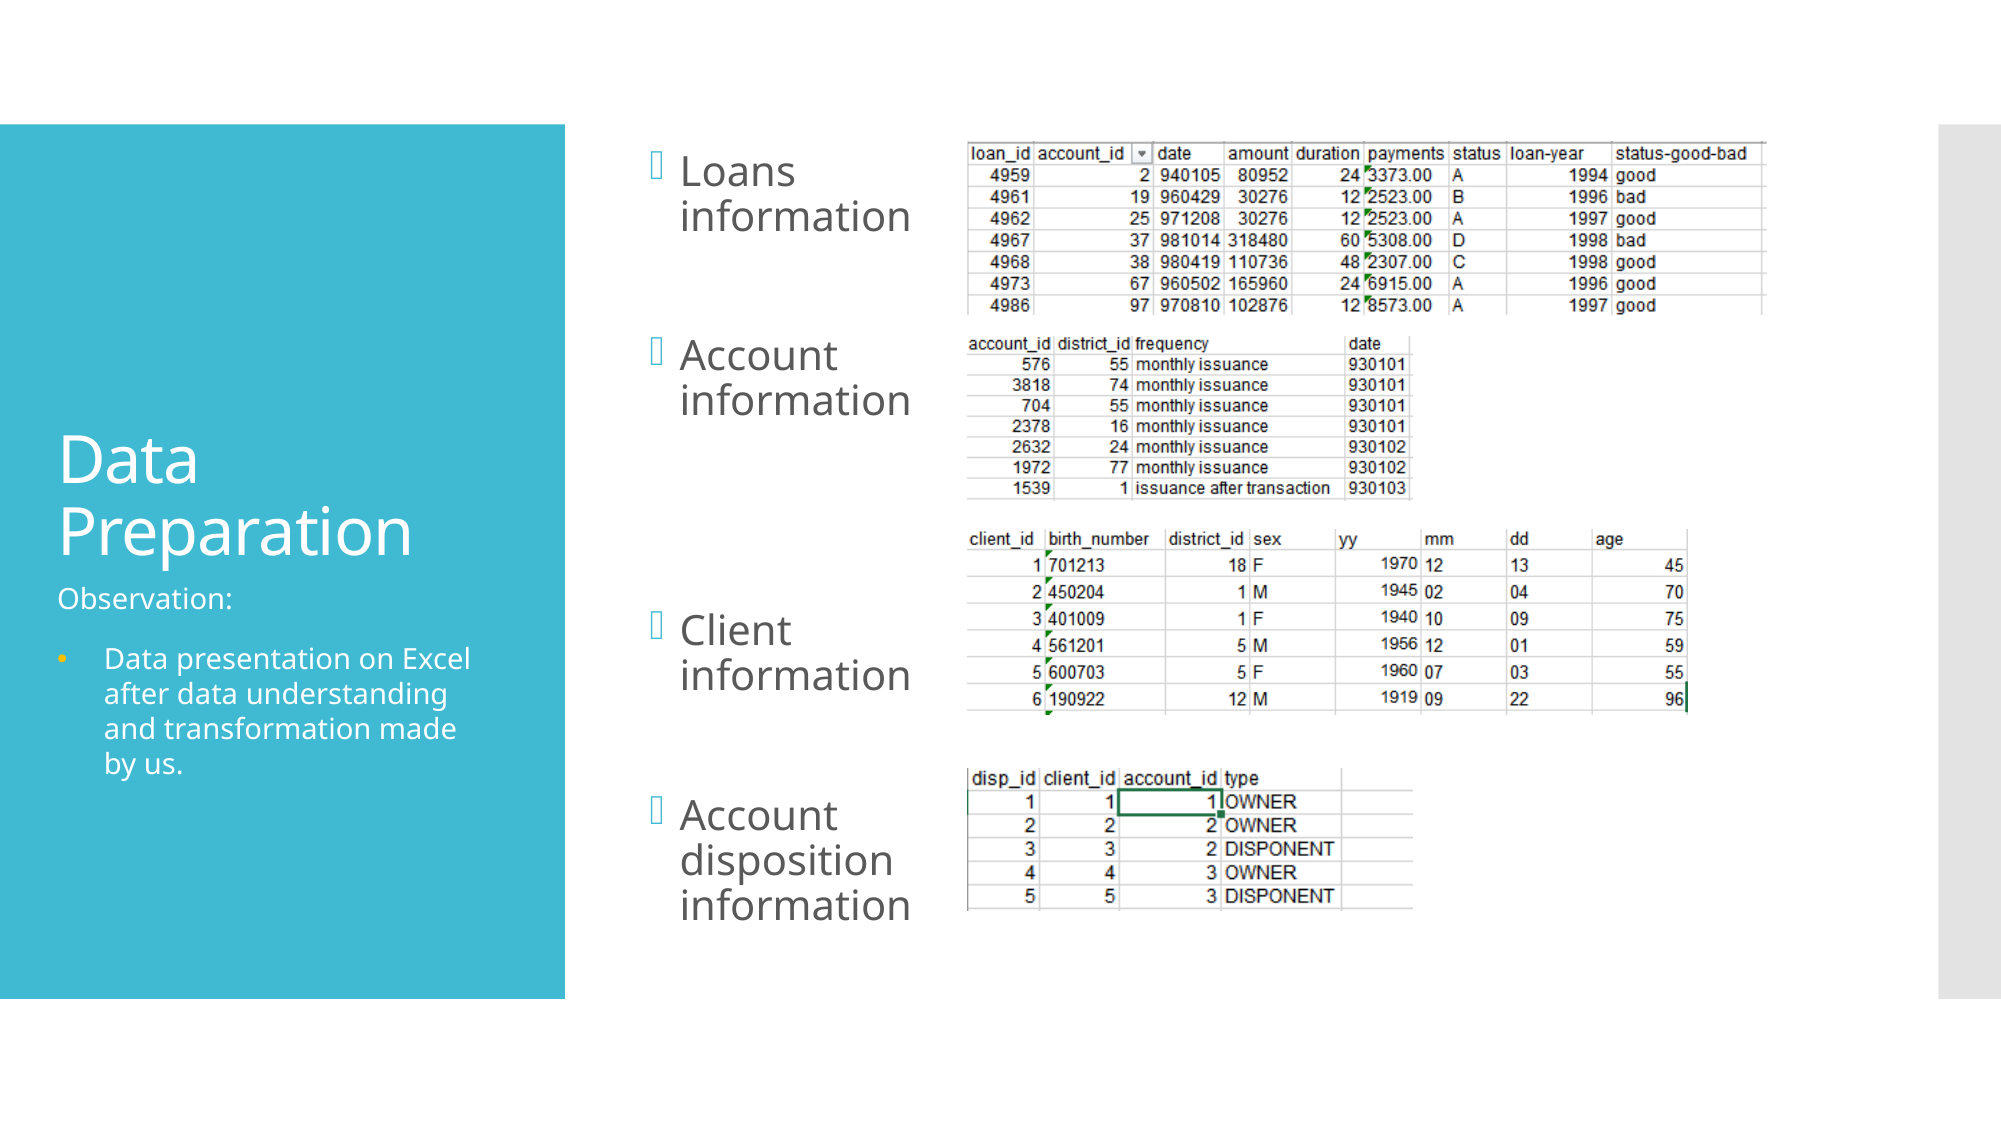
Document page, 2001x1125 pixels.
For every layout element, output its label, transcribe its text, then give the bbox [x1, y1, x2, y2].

picture [967, 335, 1414, 501]
picture [967, 141, 1767, 315]
picture [967, 529, 1688, 716]
list Loans information Account information Client information Account disposition information [634, 142, 968, 983]
list Observation: Data presentation on Excel after data understanding and transformation made by us. [41, 573, 507, 955]
title Data Preparation [41, 187, 507, 573]
picture [967, 768, 1414, 911]
